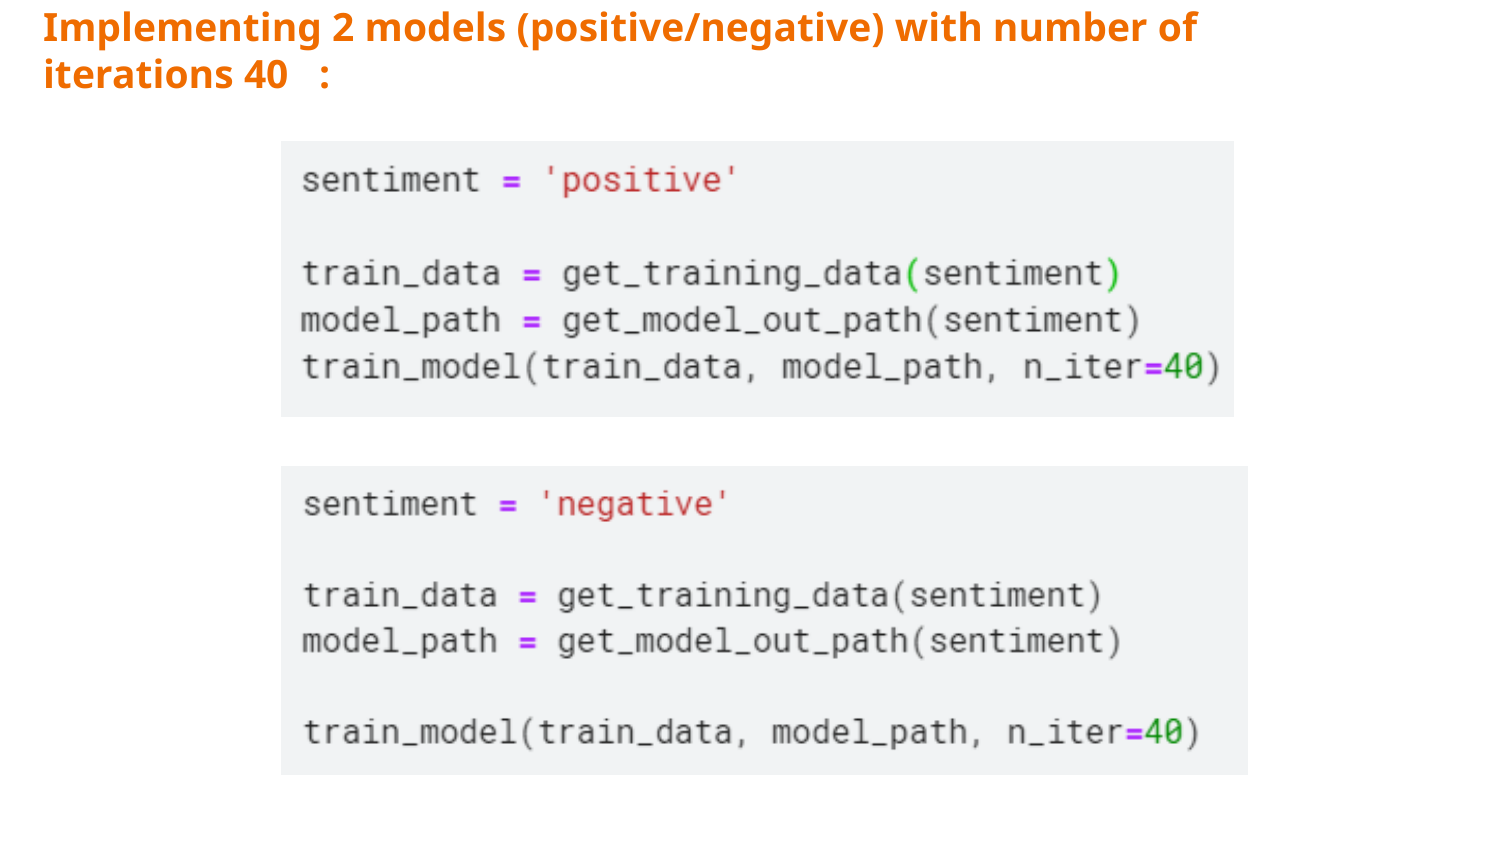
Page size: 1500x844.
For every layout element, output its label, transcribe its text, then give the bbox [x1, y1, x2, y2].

title Implementing 2 models (positive/negative) with number of iterations 40 : [28, 0, 1327, 112]
picture [281, 466, 1248, 775]
picture [281, 141, 1234, 418]
